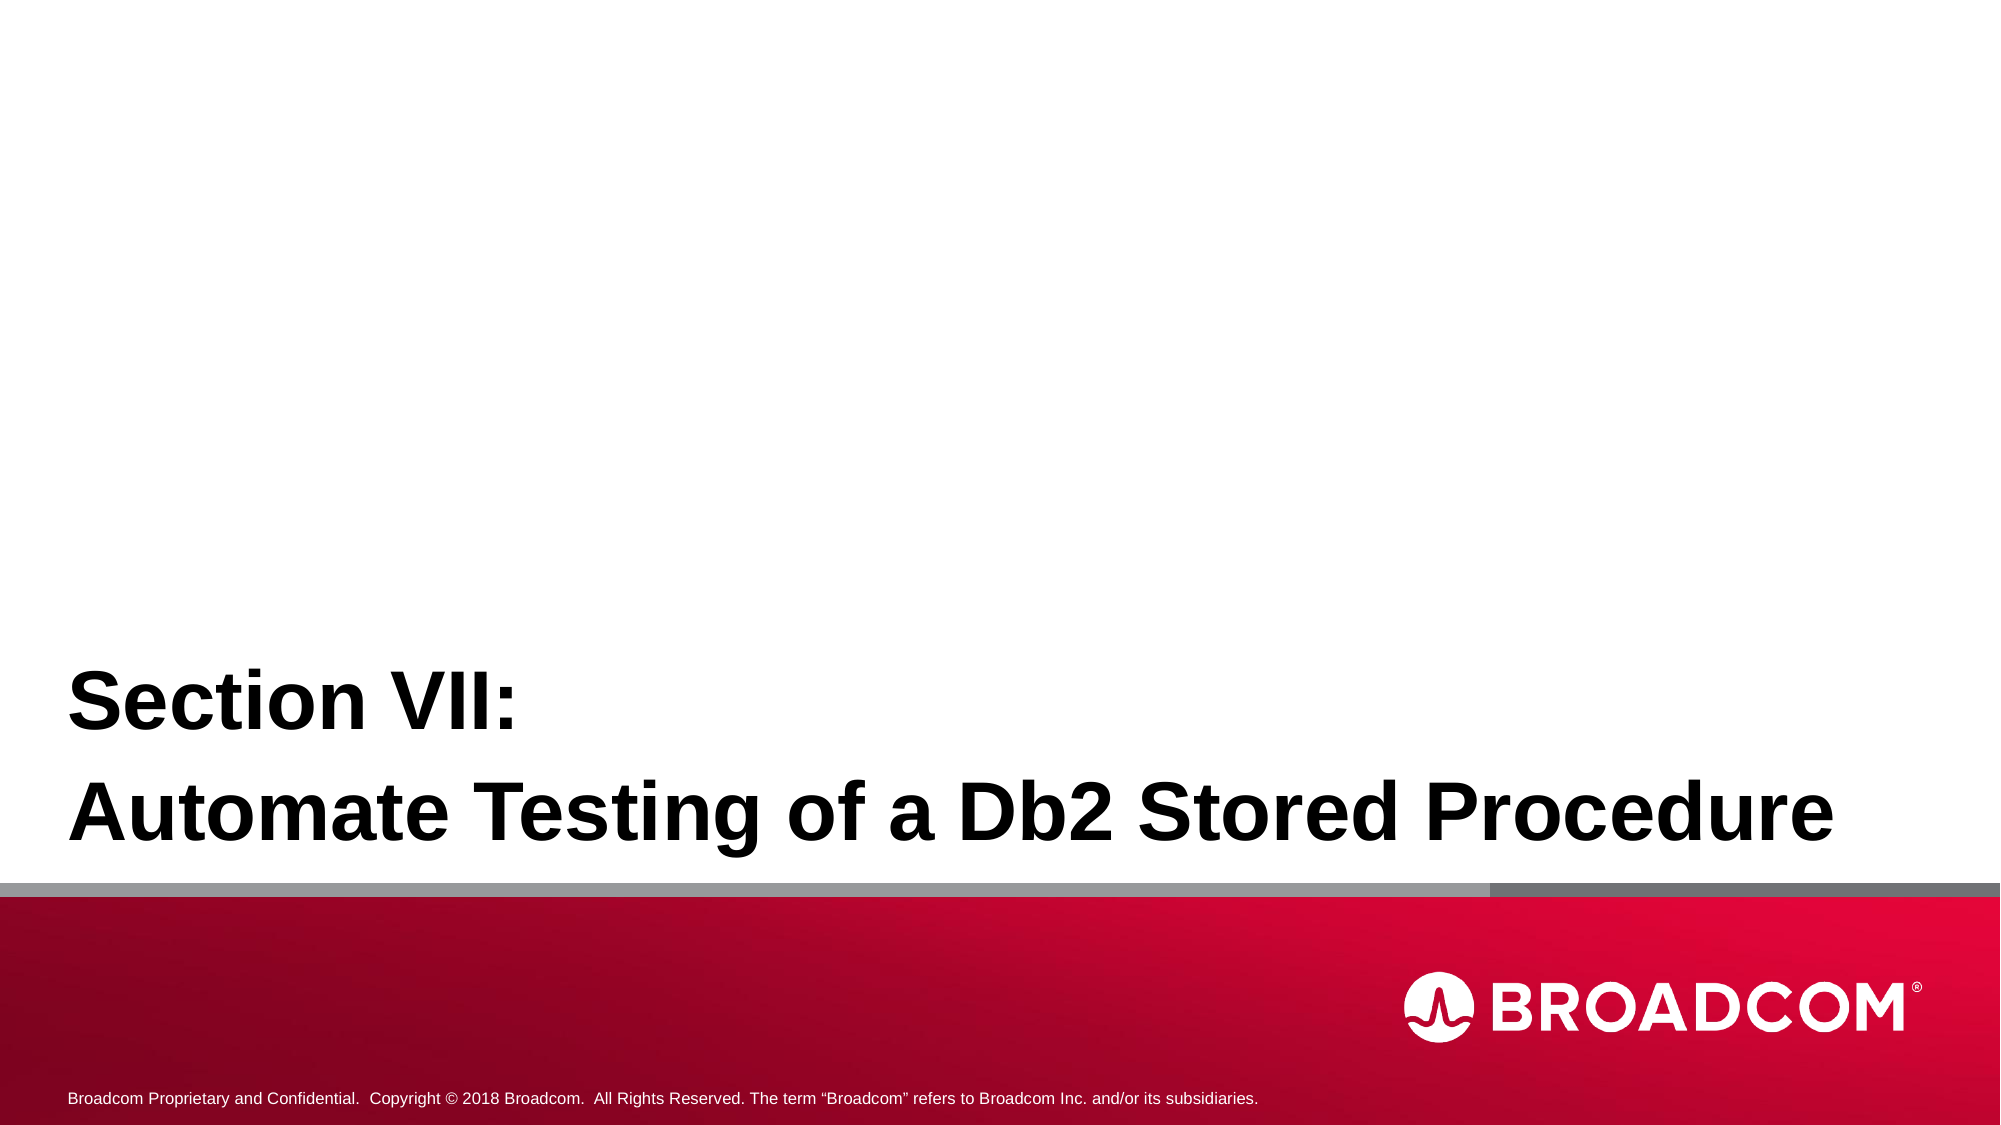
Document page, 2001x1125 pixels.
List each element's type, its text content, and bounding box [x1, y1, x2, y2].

picture [0, 897, 2000, 1125]
list Section VII: Automate Testing of a Db2 Stored Procedure [67, 219, 1861, 858]
